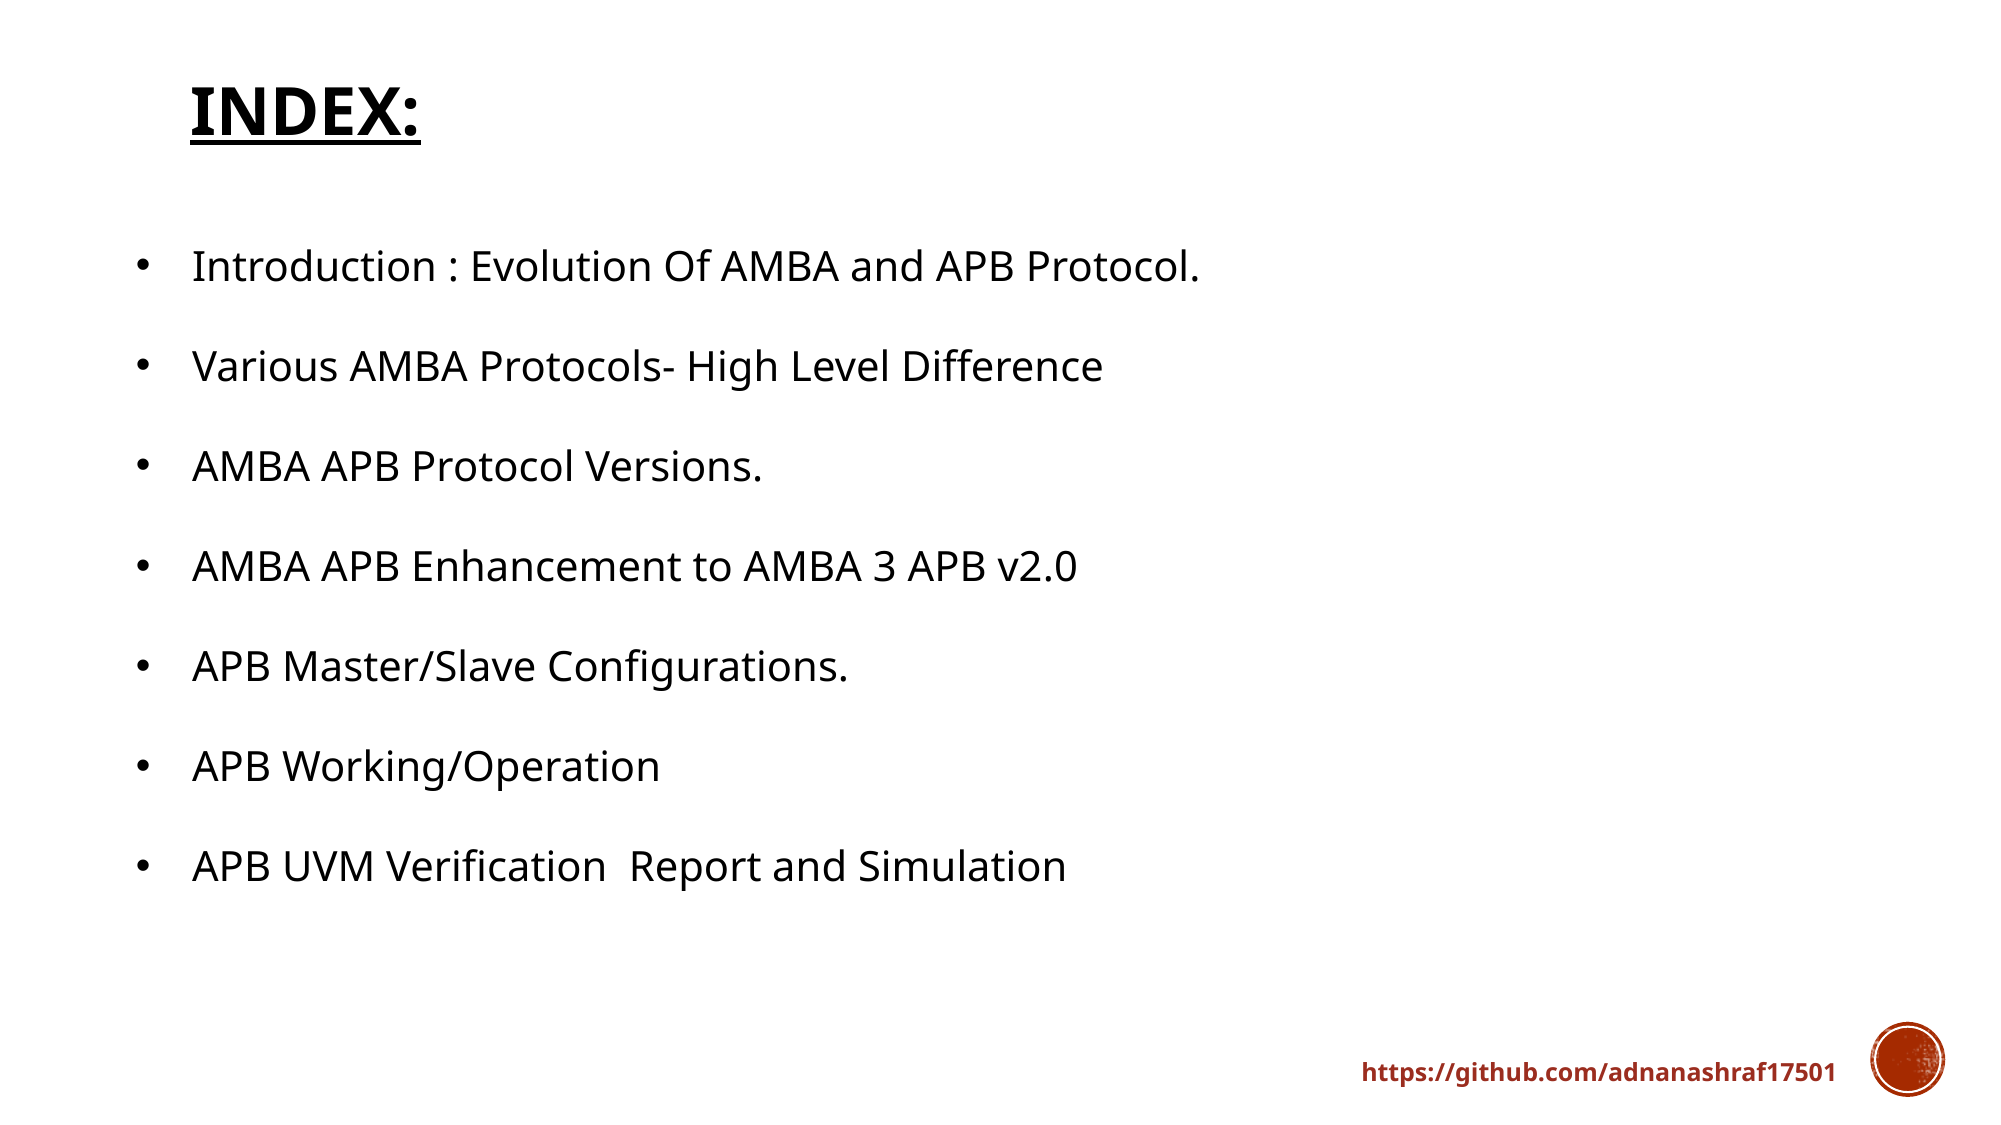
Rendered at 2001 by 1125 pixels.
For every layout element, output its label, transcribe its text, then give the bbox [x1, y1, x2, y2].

title Index: [175, 79, 1826, 149]
text_box Introduction : Evolution Of AMBA and APB Protocol. Various AMBA Protocols- High Level Difference AMBA APB Protocol Versions. AMBA APB Enhancement to AMBA 3 APB v2.0 APB Master/Slave Configurations. APB Working/Operation APB UVM Verification Report and Simulation https://github.com/adnanashraf17501 [120, 232, 1883, 1125]
